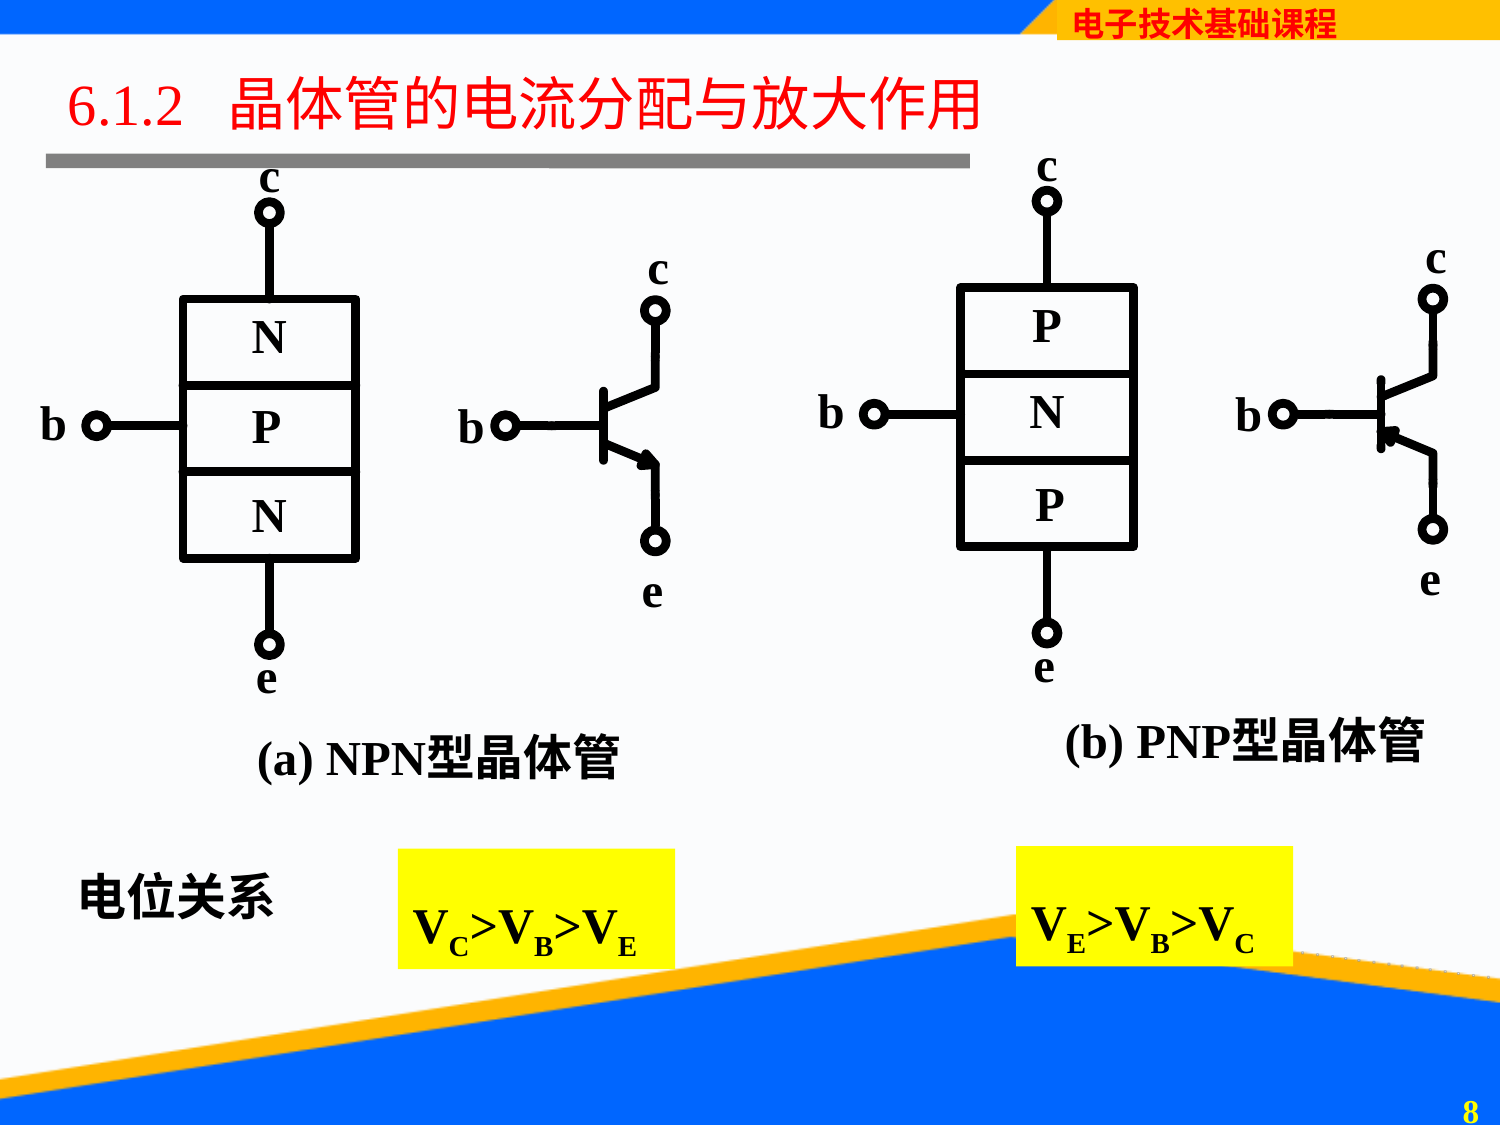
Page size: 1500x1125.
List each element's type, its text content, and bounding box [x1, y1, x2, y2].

text_box VE>VB>VC [1016, 846, 1294, 967]
slide_number 7 [1399, 1082, 1495, 1125]
text_box VC>VB>VE [397, 848, 676, 970]
text_box 电位关系 [62, 857, 292, 933]
text_box 6.1.2 晶体管的电流分配与放大作用 [53, 42, 1069, 123]
picture [0, 1, 1500, 1125]
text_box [34, 125, 1454, 796]
